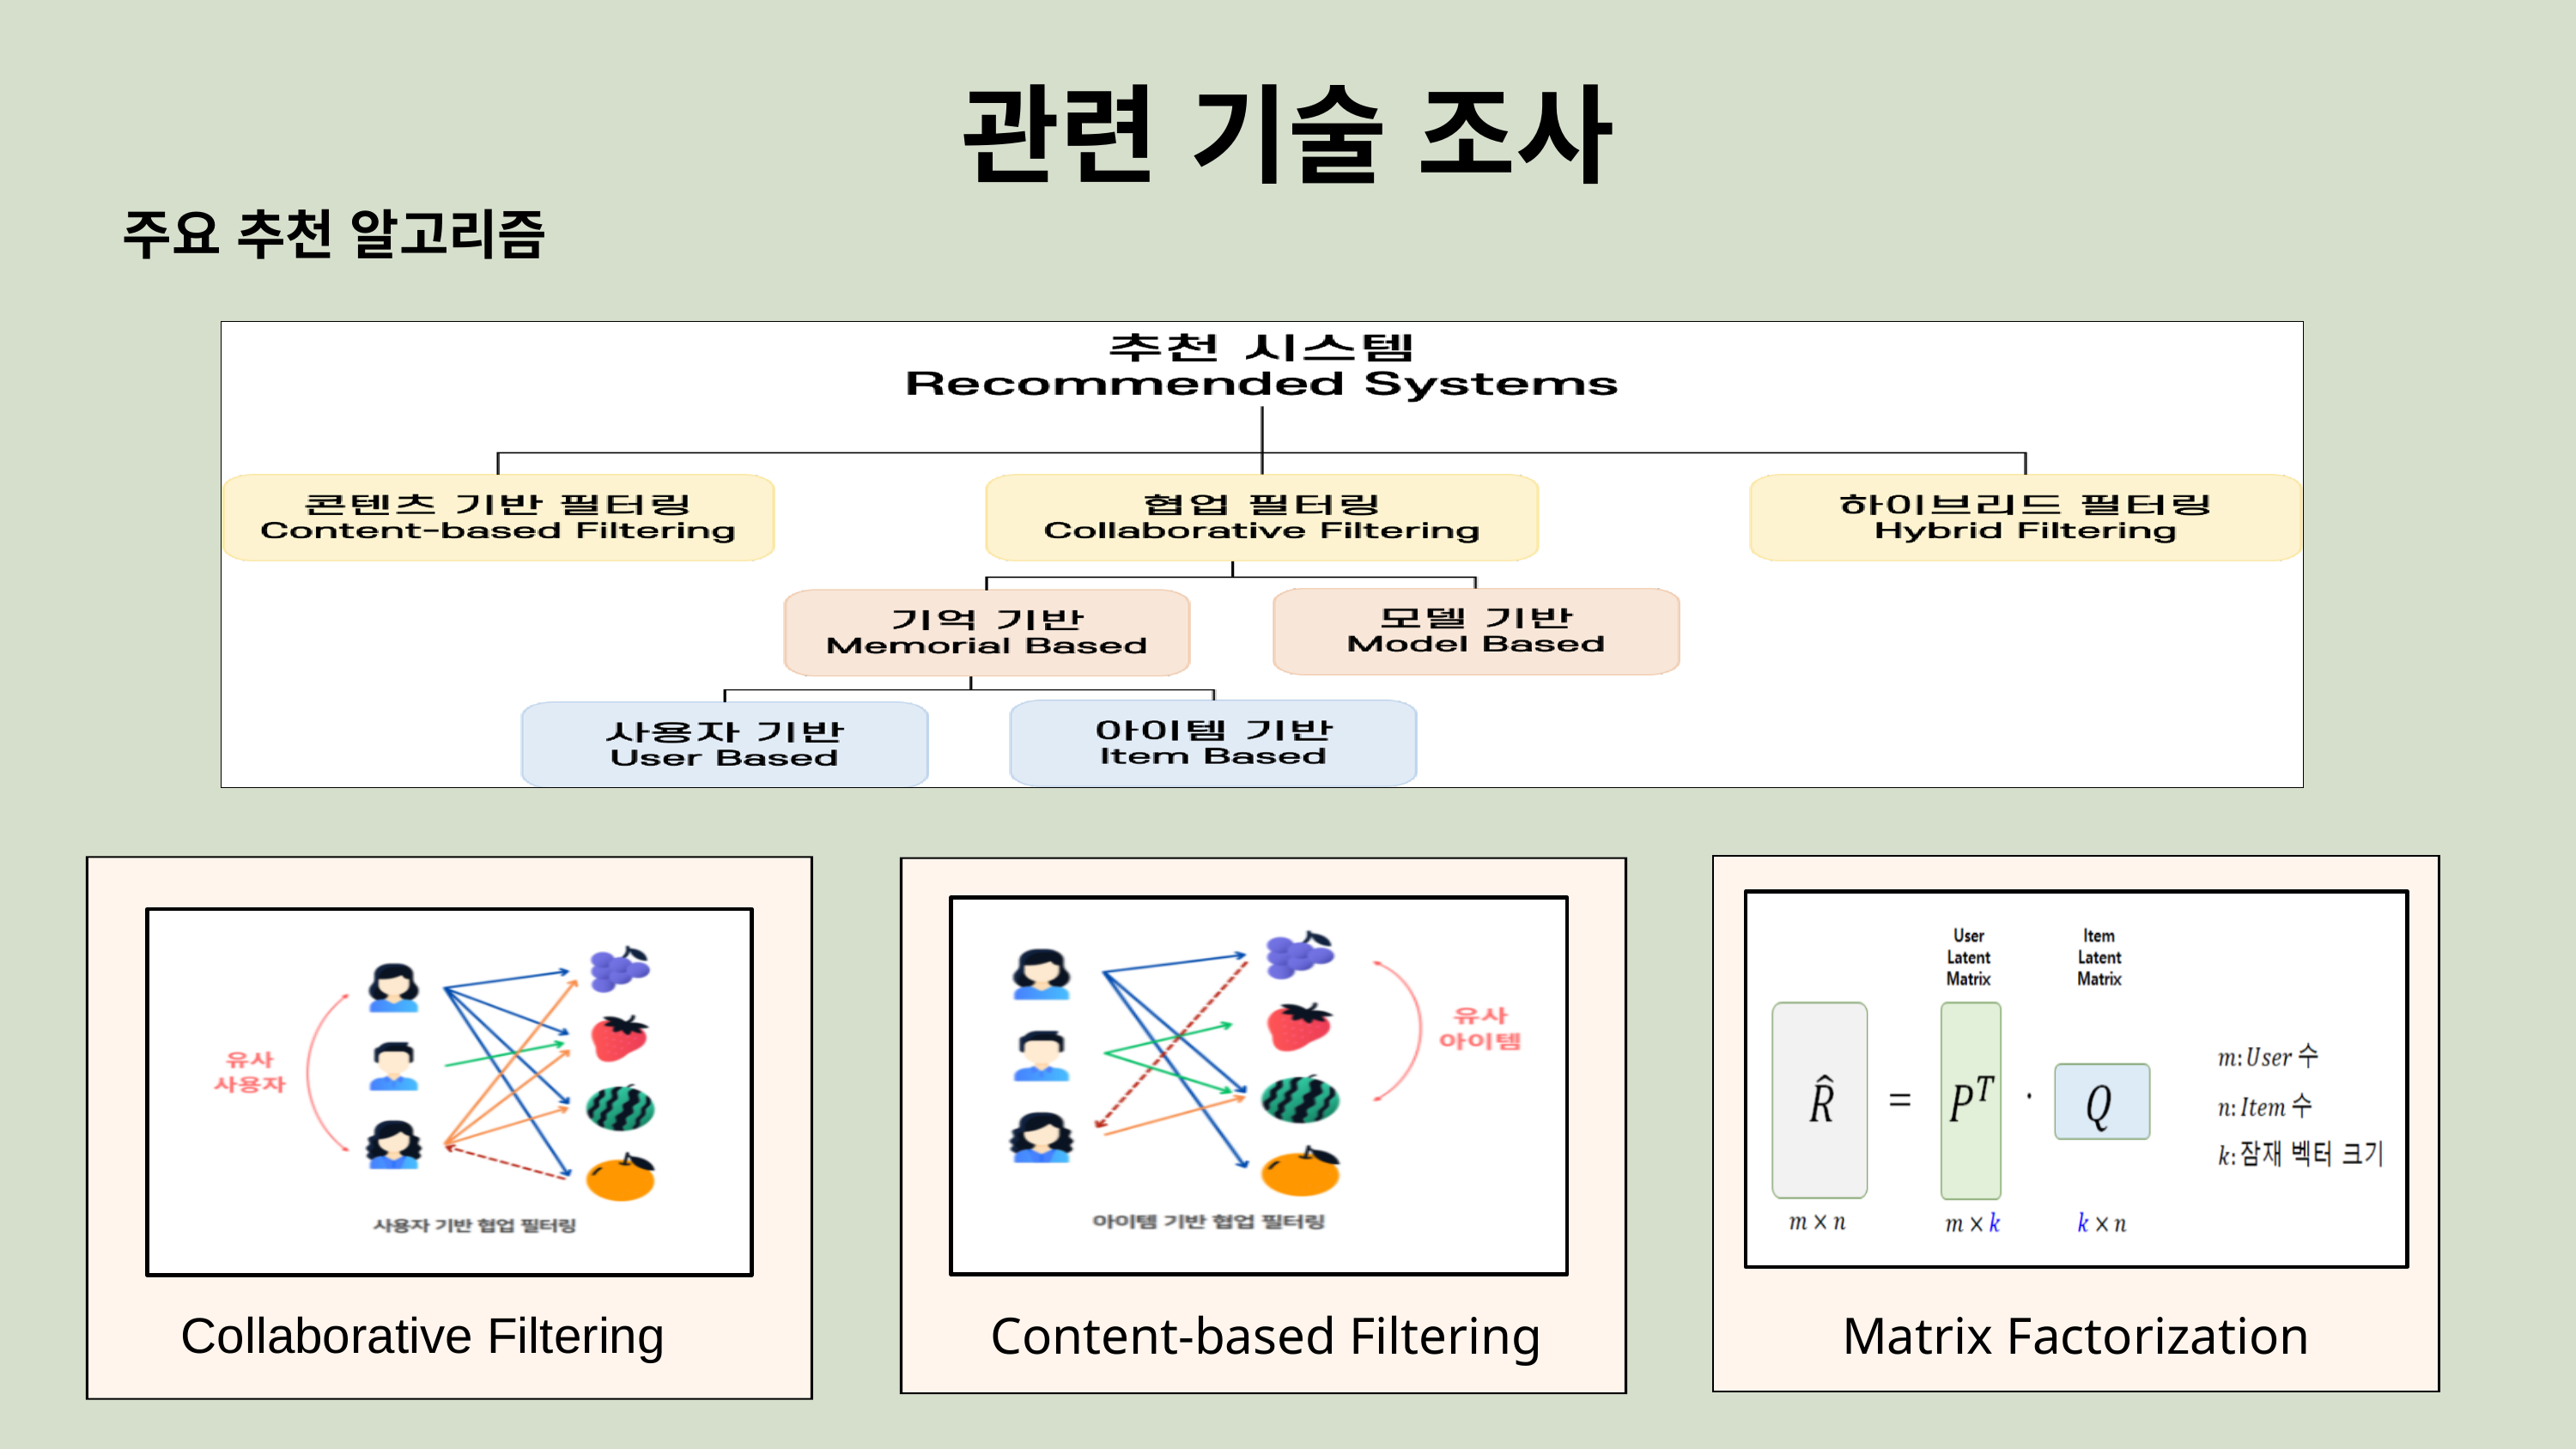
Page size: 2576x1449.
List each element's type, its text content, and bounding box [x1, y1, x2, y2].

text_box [899, 857, 1628, 1395]
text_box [85, 856, 814, 1400]
picture [149, 911, 750, 1274]
picture [1747, 893, 2406, 1265]
picture [220, 321, 2305, 788]
text_box 주요 추천 알고리즘 [110, 194, 672, 272]
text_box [1711, 855, 2440, 1393]
picture [952, 899, 1565, 1273]
text_box 관련 기술 조사 [271, 45, 2305, 197]
